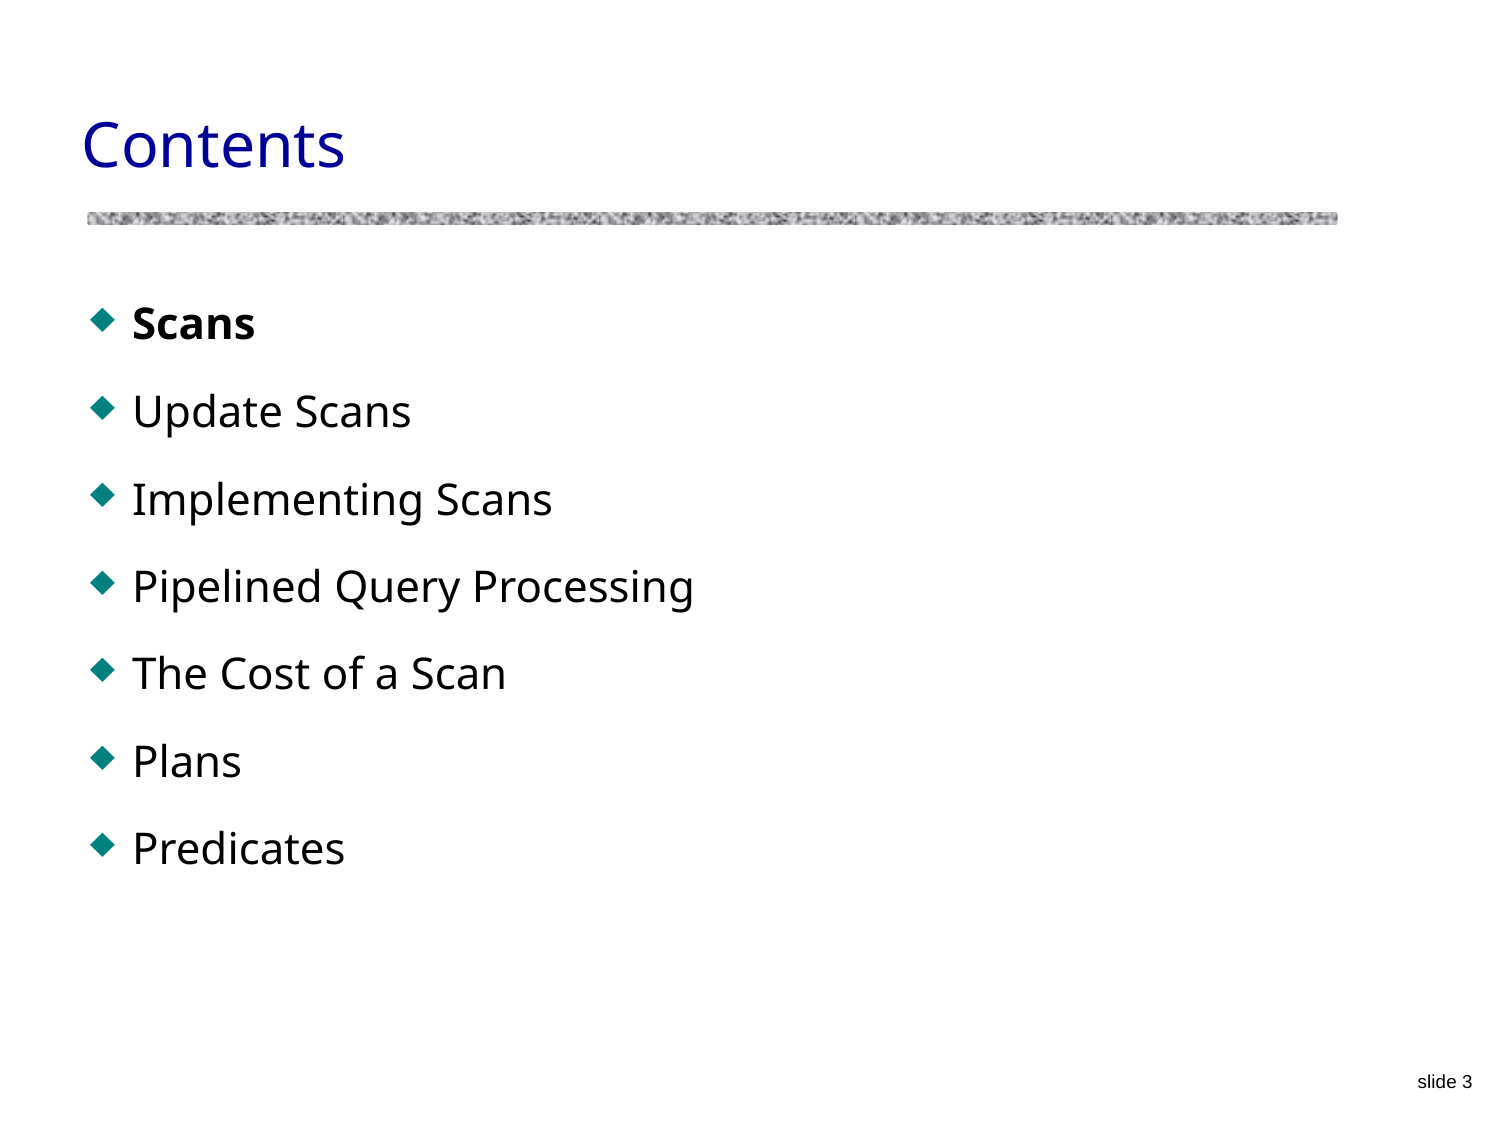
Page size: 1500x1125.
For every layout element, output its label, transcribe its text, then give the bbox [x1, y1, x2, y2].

list Scans Update Scans Implementing Scans Pipelined Query Processing The Cost of a Scan Plans Predicates [75, 262, 1417, 994]
slide_number slide 3 [1174, 1024, 1488, 1101]
title Contents [66, 37, 1342, 188]
picture [87, 212, 1338, 225]
